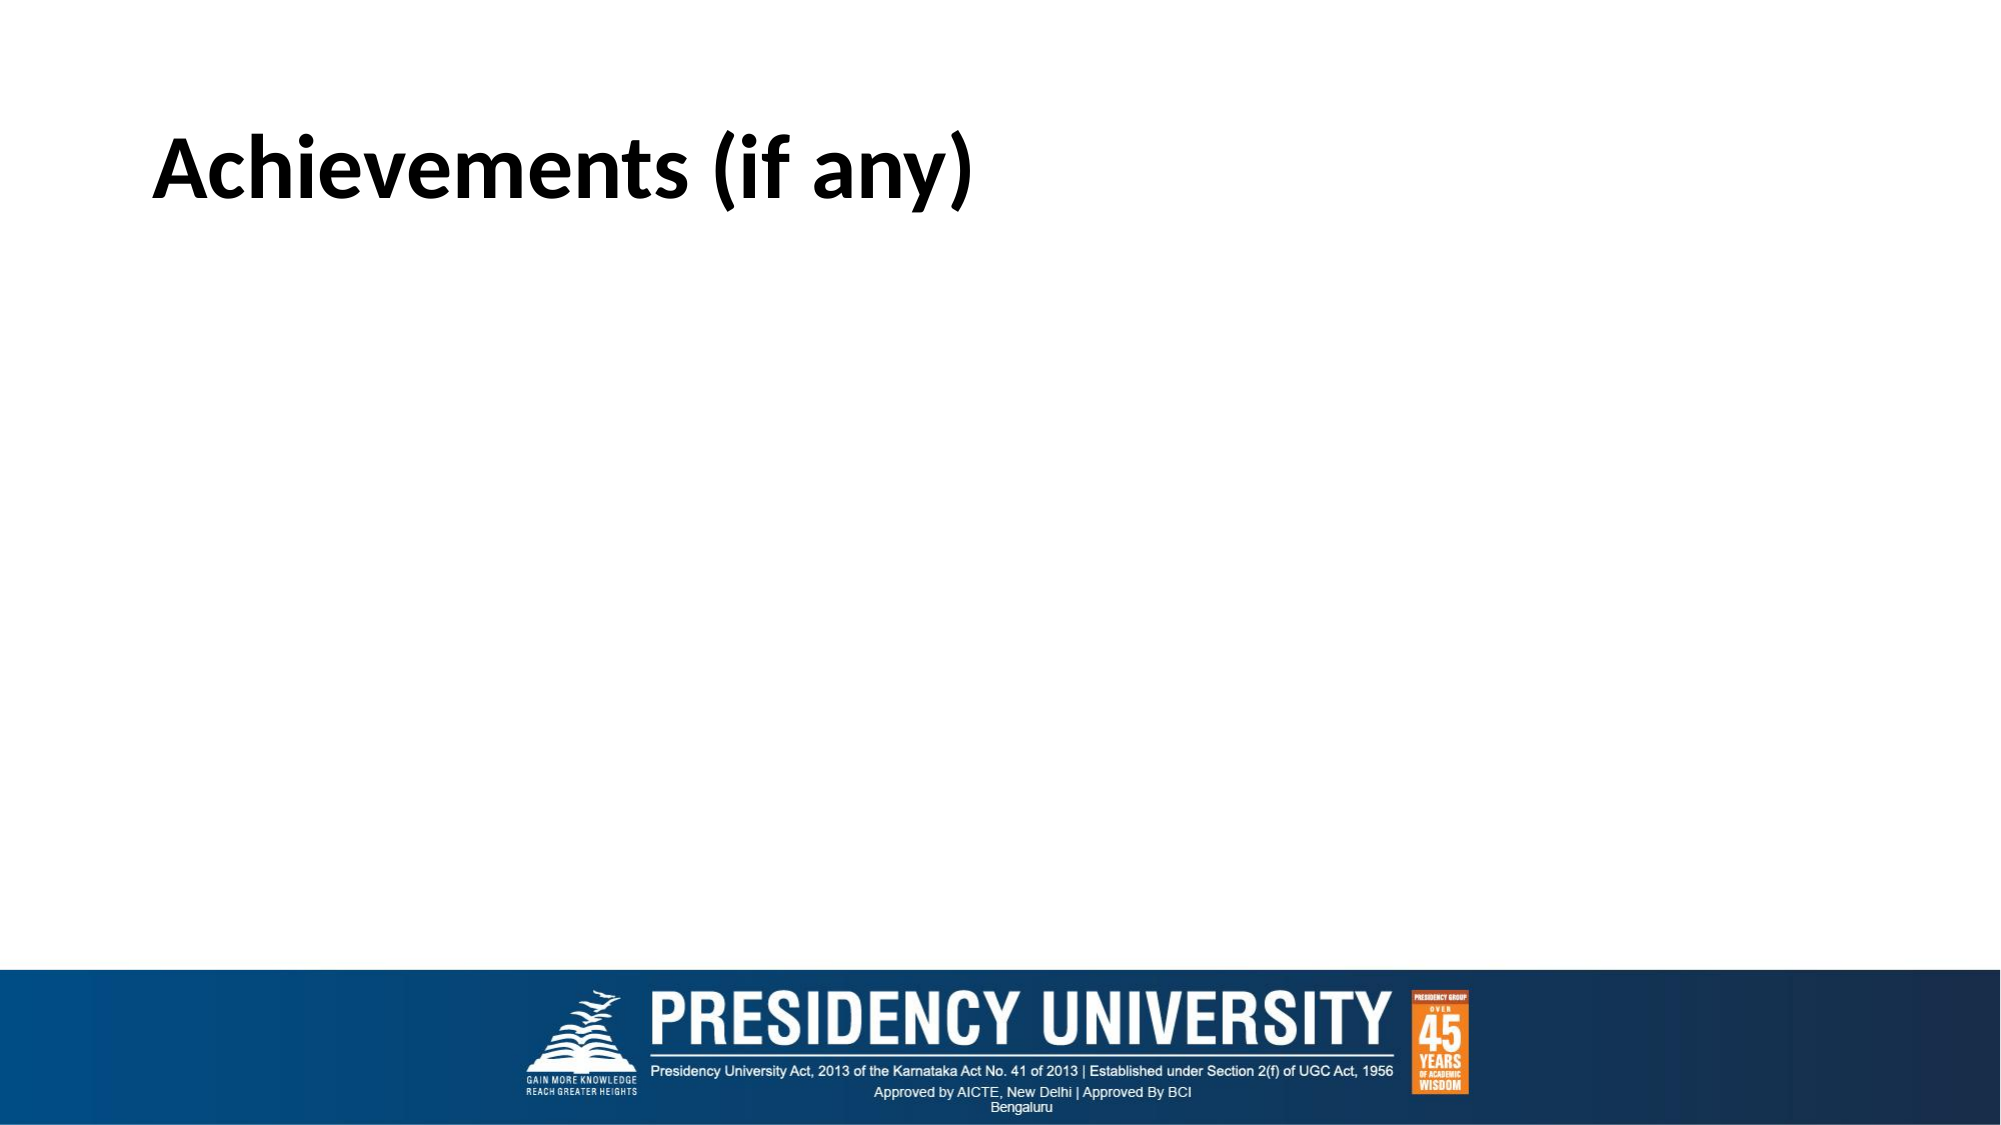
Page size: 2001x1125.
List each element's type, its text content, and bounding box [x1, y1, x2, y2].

picture [0, 0, 2001, 1125]
title Achievements (if any) [137, 59, 1863, 278]
